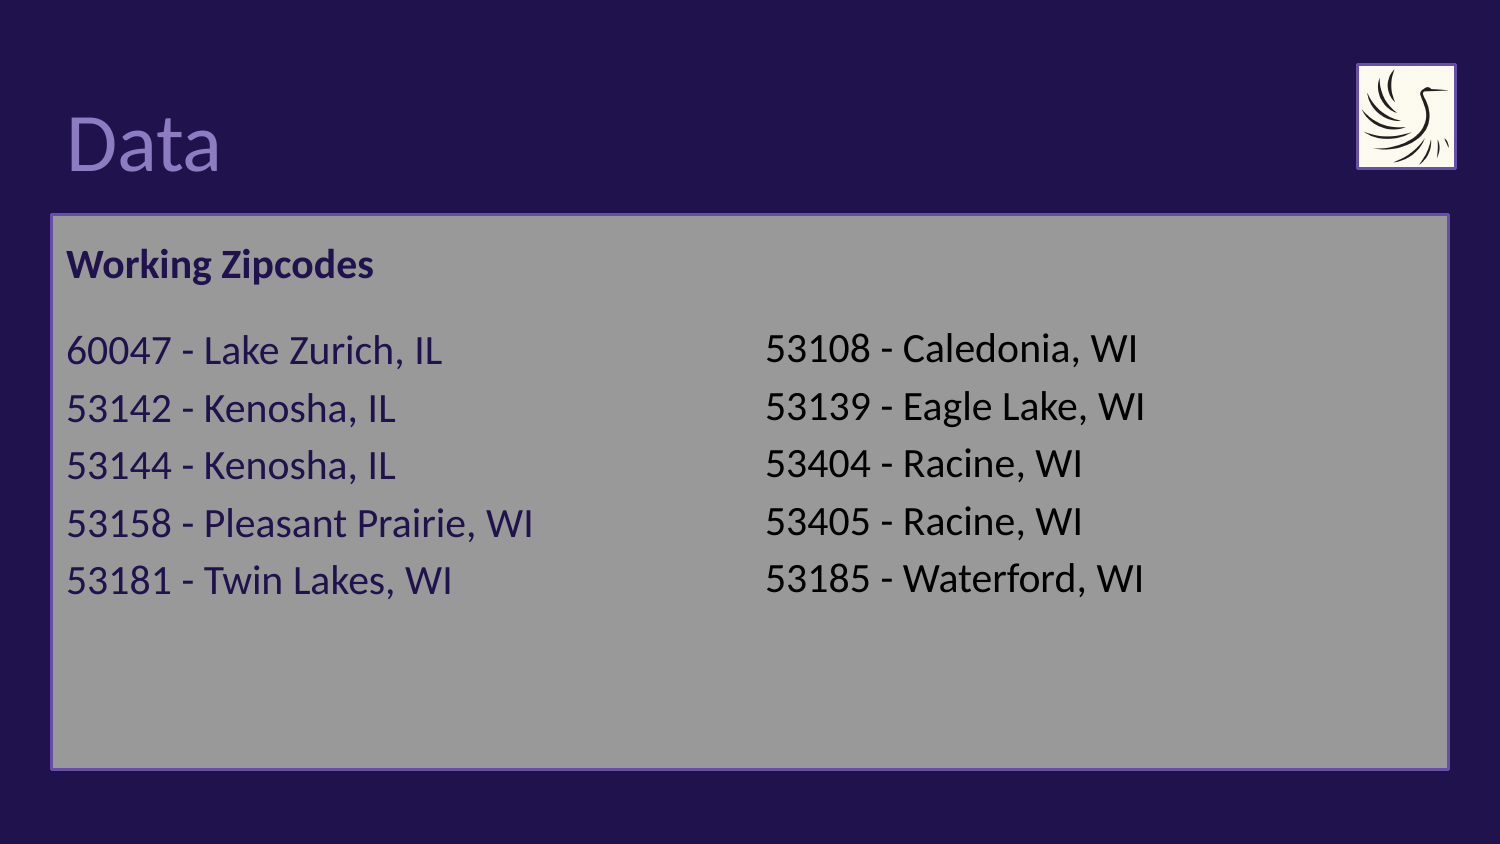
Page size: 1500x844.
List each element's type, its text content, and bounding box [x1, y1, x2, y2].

picture [1359, 65, 1455, 168]
title Data [51, 72, 1354, 167]
text_box 53108 - Caledonia, WI 53139 - Eagle Lake, WI 53404 - Racine, WI 53405 - Racine, WI 53185 - Waterford, WI [749, 298, 1444, 617]
list Working Zipcodes 60047 - Lake Zurich, IL 53142 - Kenosha, IL 53144 - Kenosha, IL 53158 - Pleasant Prairie, WI 53181 - Twin Lakes, WI [51, 214, 1449, 770]
